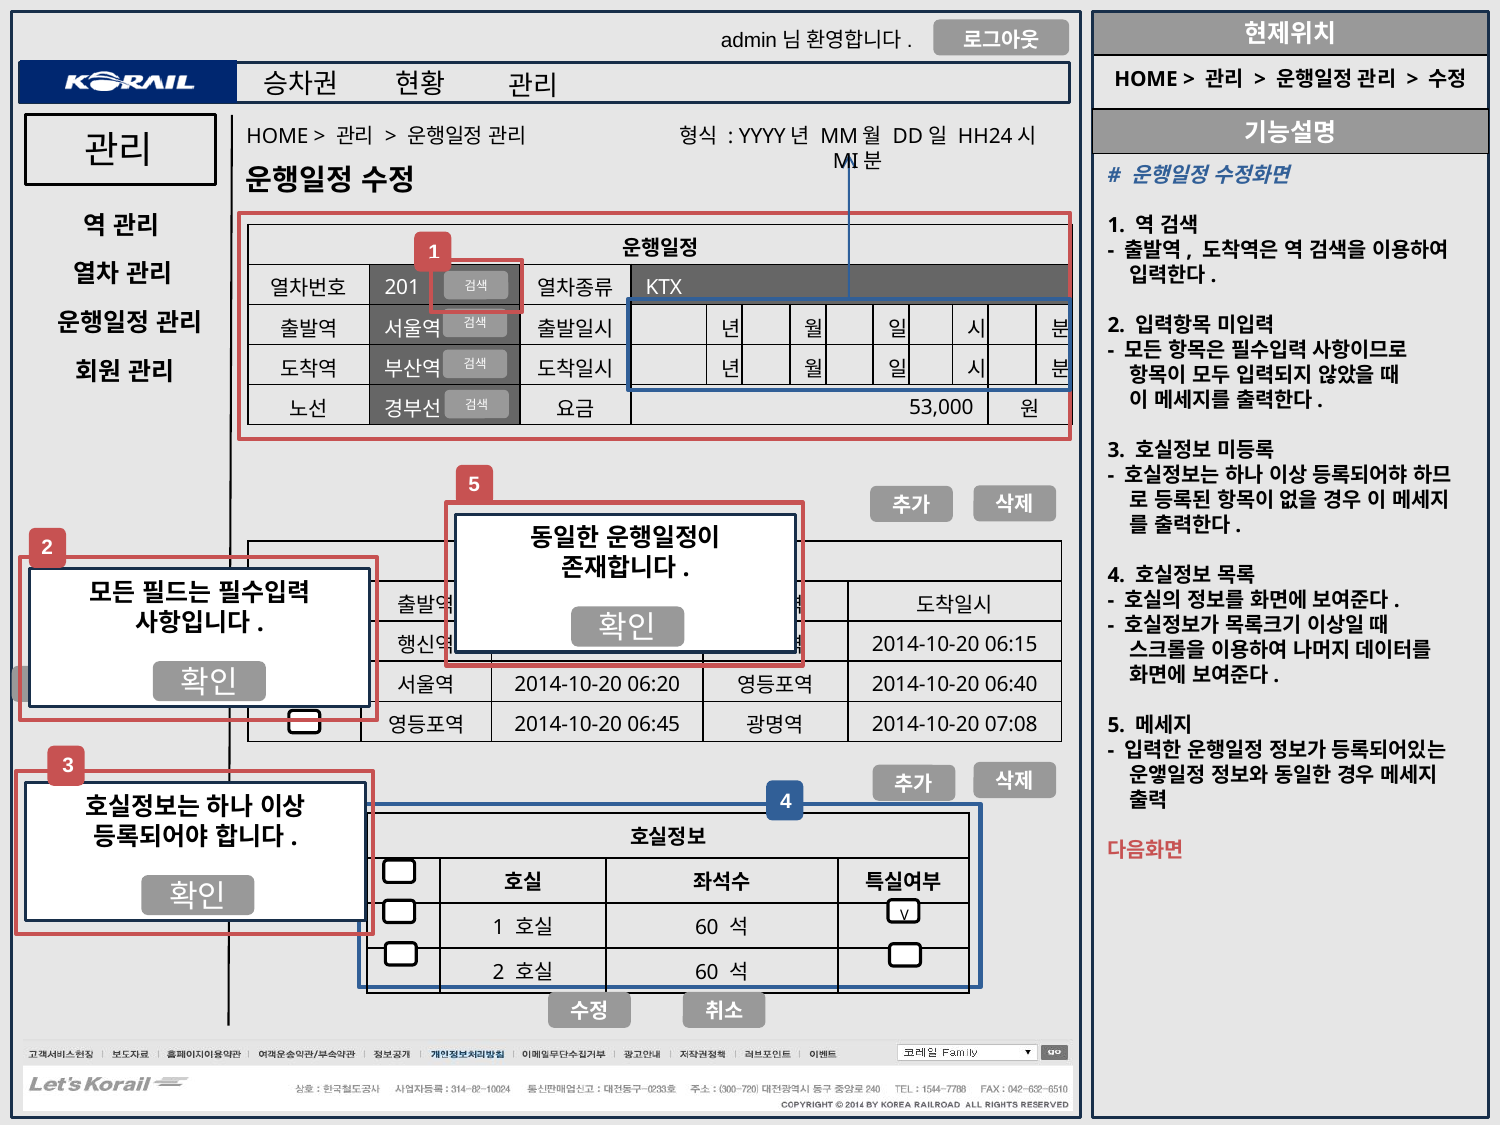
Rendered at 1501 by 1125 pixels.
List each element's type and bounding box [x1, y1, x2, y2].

table_cell [368, 904, 439, 947]
table_cell [849, 662, 1061, 701]
text_box [1092, 154, 1489, 869]
table_cell [379, 582, 444, 620]
text_box [971, 483, 1058, 523]
table_cell [249, 722, 360, 741]
text_box [15, 744, 982, 989]
text_box [649, 114, 1066, 180]
table_cell [849, 582, 1061, 620]
table_cell [839, 904, 968, 947]
table_cell [849, 622, 1061, 660]
table_cell [607, 904, 837, 947]
text_box [379, 858, 422, 894]
table_cell [441, 904, 605, 947]
text_box [379, 898, 422, 931]
table_cell [441, 859, 605, 902]
table_cell [839, 859, 968, 902]
table_cell [704, 702, 847, 741]
text_box [868, 484, 955, 524]
picture [20, 60, 237, 103]
text_box [1092, 58, 1489, 99]
text_box [971, 760, 1058, 800]
table_header [249, 542, 444, 580]
text_box [885, 935, 928, 969]
table_header [804, 542, 1061, 580]
table_cell [492, 667, 702, 701]
table_cell [362, 702, 491, 741]
text_box [3, 114, 1072, 441]
table_header [374, 814, 968, 857]
text_box [10, 526, 379, 735]
table_cell [849, 702, 1061, 741]
text_box [681, 990, 768, 1030]
text_box [444, 463, 804, 667]
text_box [883, 898, 926, 931]
text_box [546, 990, 633, 1030]
table_cell [704, 662, 847, 701]
table_cell [804, 582, 847, 620]
table_cell [492, 702, 702, 741]
table_cell [379, 662, 491, 701]
text_box [69, 118, 176, 179]
table_cell [374, 859, 439, 902]
table_cell [379, 622, 444, 660]
table_cell [441, 949, 605, 992]
text_box [381, 936, 423, 969]
table_cell [607, 949, 837, 992]
table_cell [804, 622, 847, 660]
picture [23, 1039, 1073, 1111]
table_cell [607, 859, 837, 902]
table_cell [839, 949, 968, 992]
table_cell [368, 949, 439, 992]
